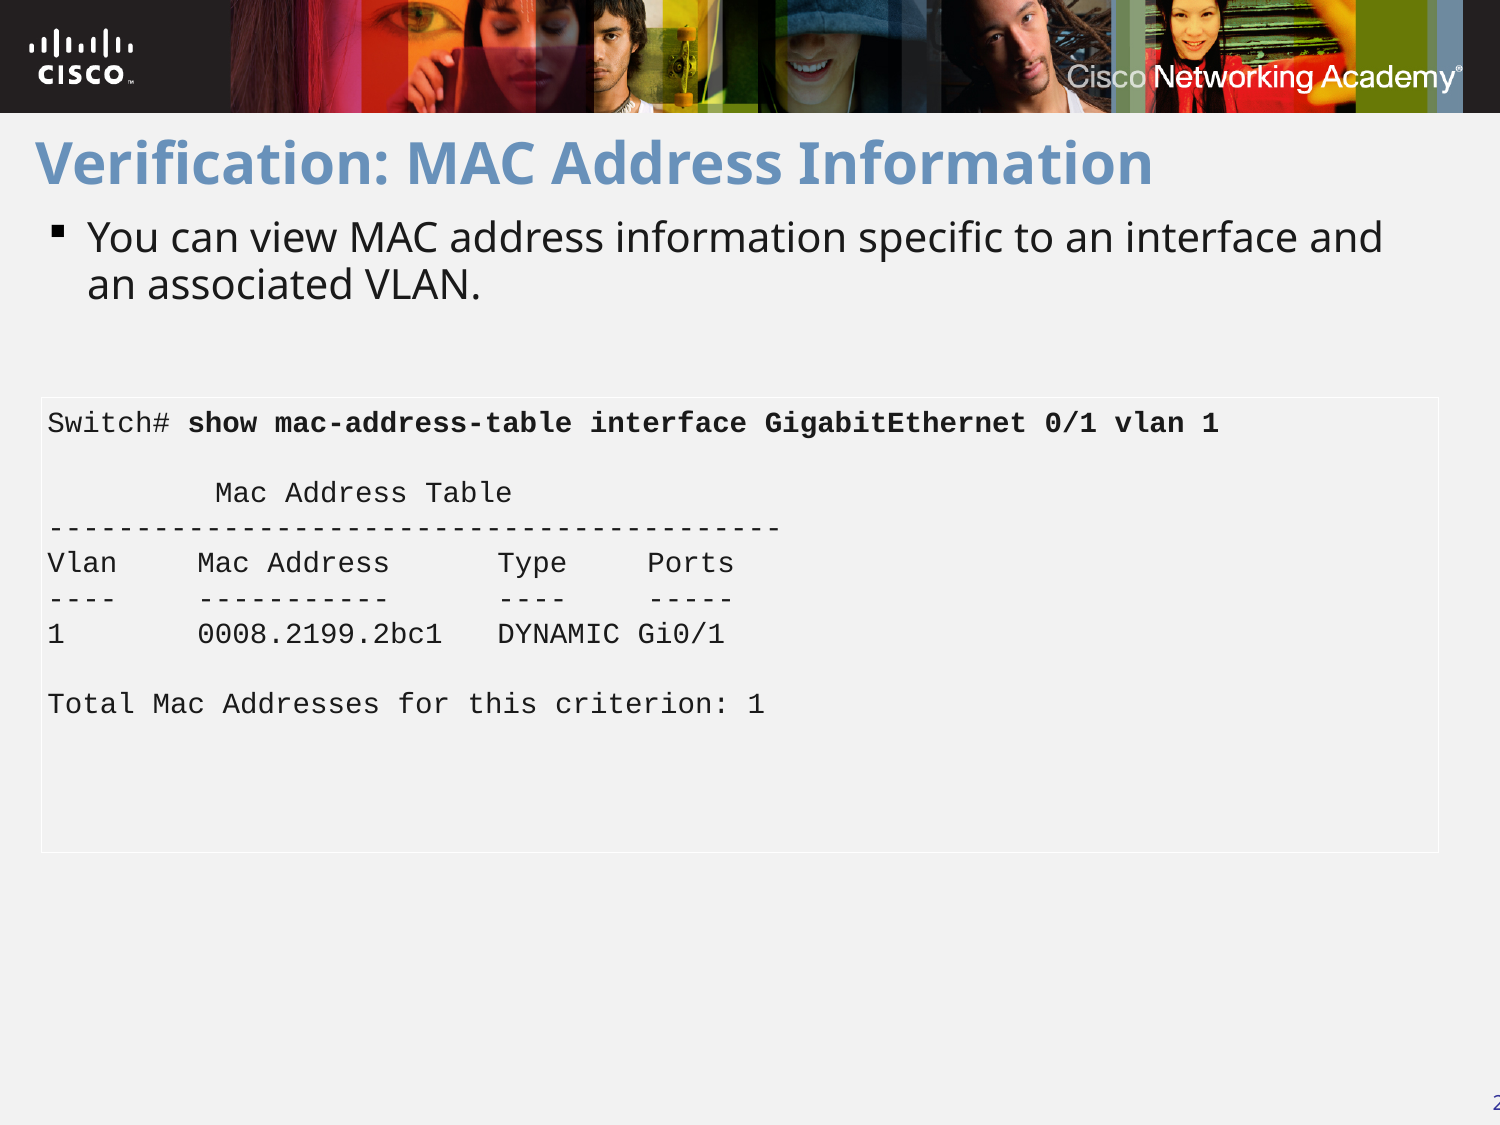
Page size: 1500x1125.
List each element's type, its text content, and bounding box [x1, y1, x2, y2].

list You can view MAC address information specific to an interface and an associated VLAN. [41, 208, 1439, 397]
list Switch# show mac-address-table interface GigabitEthernet 0/1 vlan 1 Mac Address Table ------------------------------------------ Vlan Mac Address Type Ports ---- ----------- ---- ----- 1 0008.2199.2bc1 DYNAMIC Gi0/1 Total Mac Addresses for this criterion: 1 [41, 397, 1439, 853]
title Verification: MAC Address Information [29, 113, 1428, 204]
picture [0, 0, 1500, 113]
